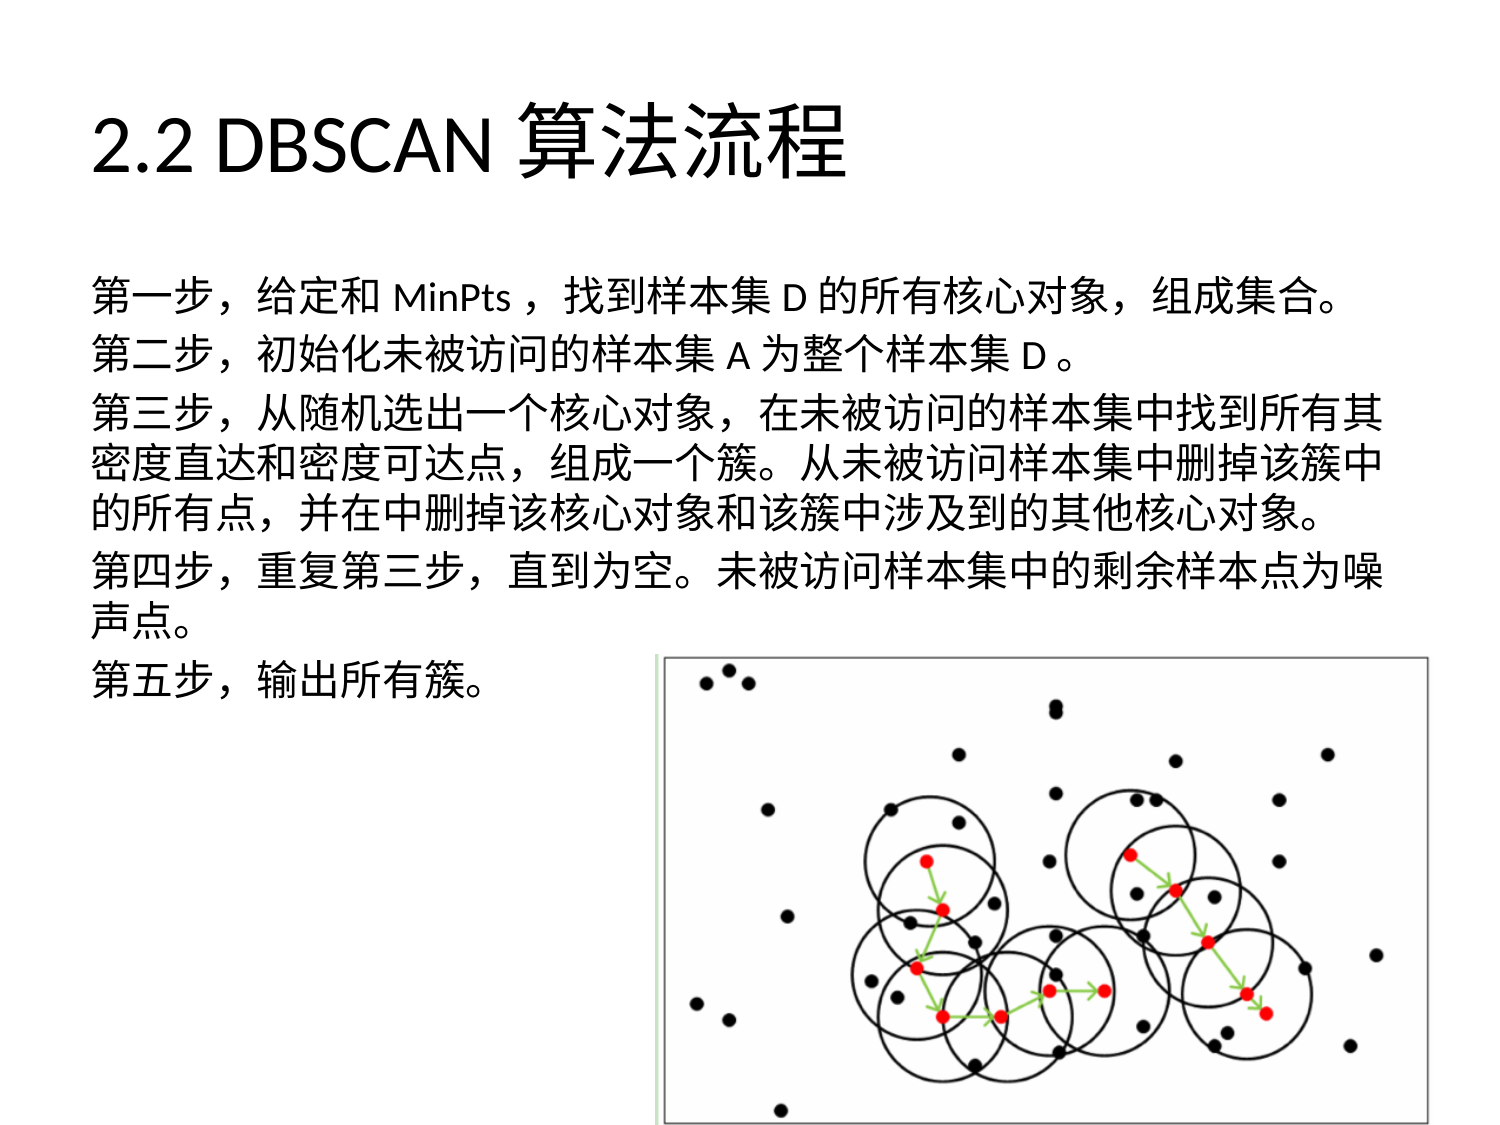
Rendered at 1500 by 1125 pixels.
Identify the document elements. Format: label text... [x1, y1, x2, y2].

title 2.2 DBSCAN算法流程 [75, 45, 1425, 233]
picture [655, 654, 1434, 1125]
